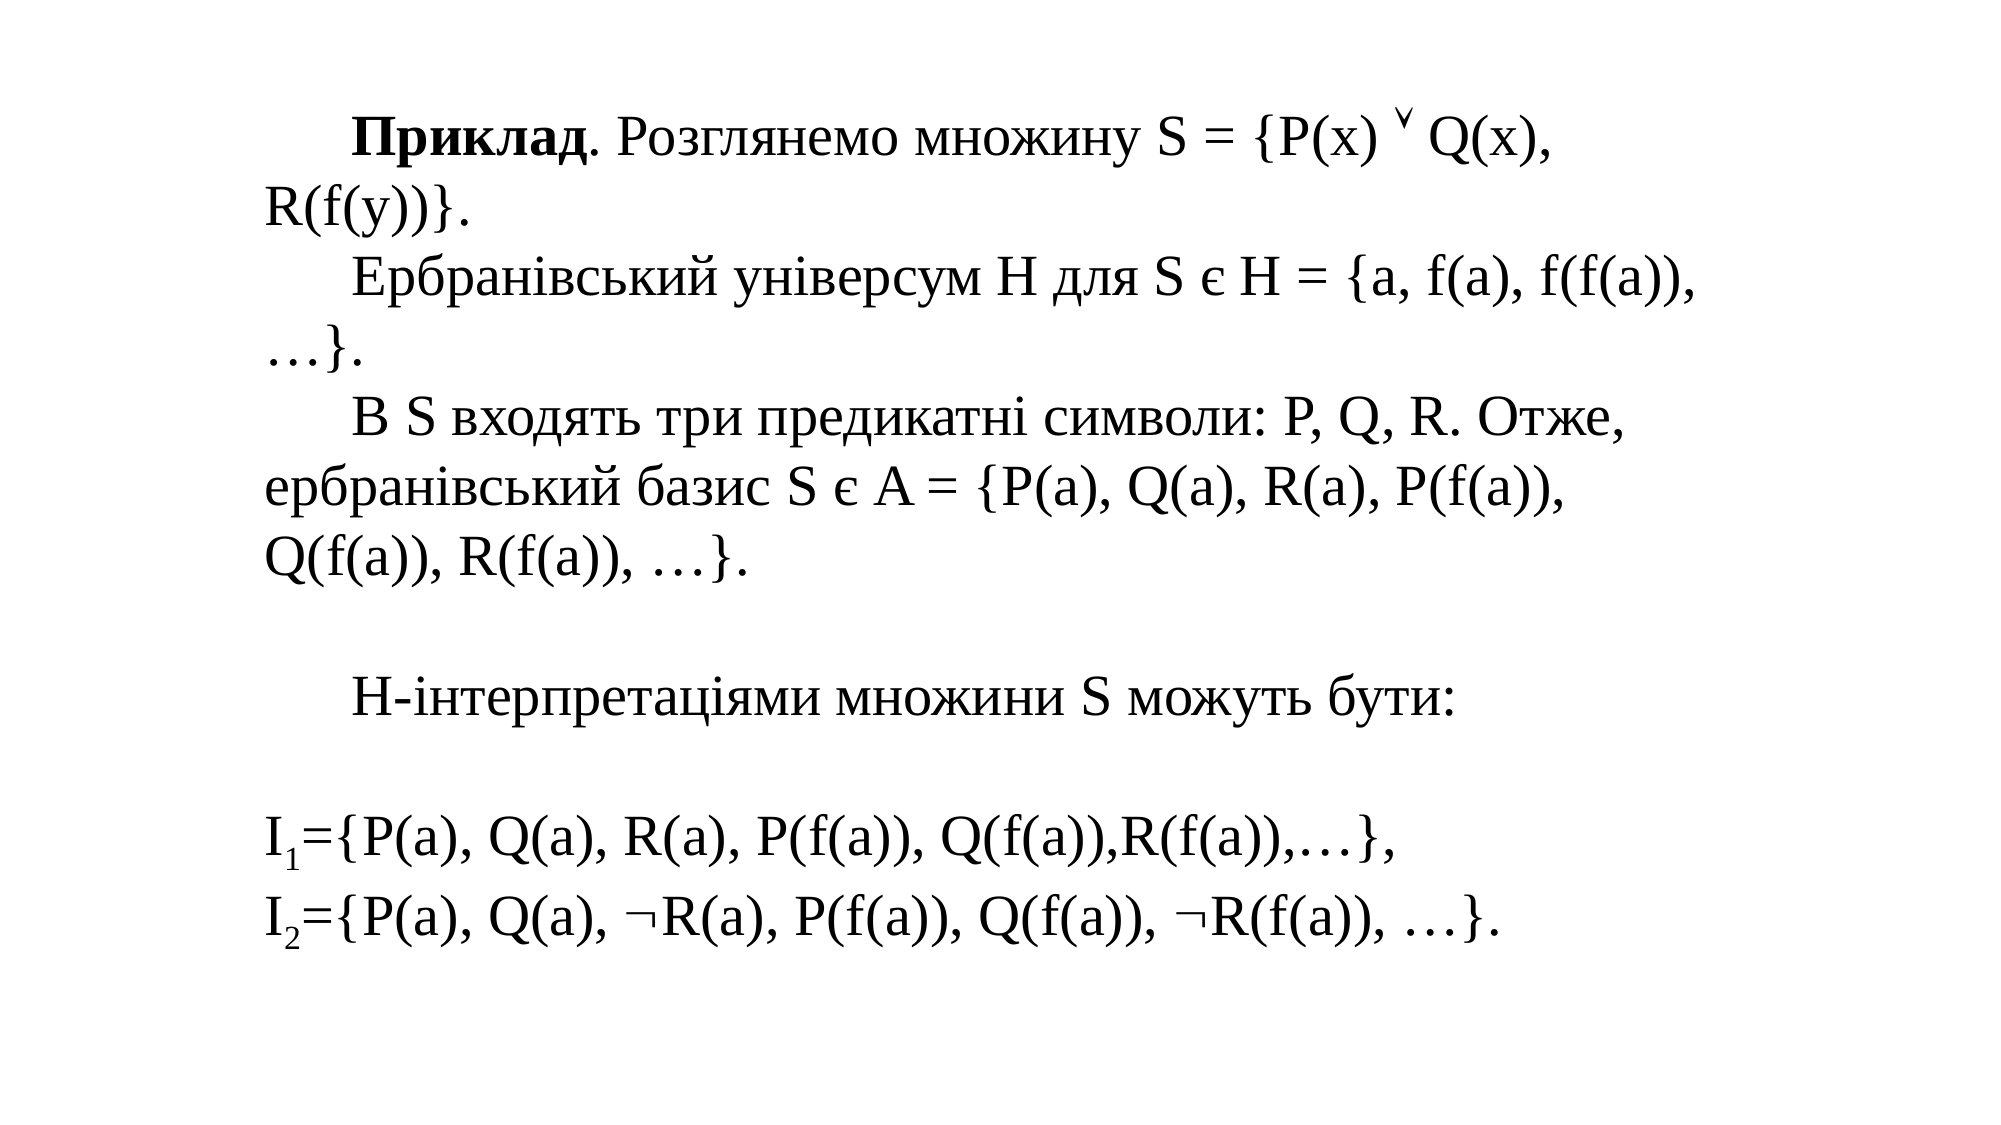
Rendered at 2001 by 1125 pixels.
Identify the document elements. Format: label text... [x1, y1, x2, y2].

text_box Приклад. Розглянемо множину S = {P(x)  Q(x), R(f(y))}. Ербранівський універсум H для S є H = {a, f(a), f(f(a)), …}. В S входять три предикатні символи: P, Q, R. Отже, ербранівський базис S є A = {P(a), Q(a), R(a), P(f(a)), Q(f(a)), R(f(a)), …}. H-інтерпретаціями множини S можуть бути: I1={P(a), Q(a), R(a), P(f(a)), Q(f(a)),R(f(a)),…}, I2={P(a), Q(a), R(a), P(f(a)), Q(f(a)), R(f(a)), …}. [249, 0, 1750, 964]
